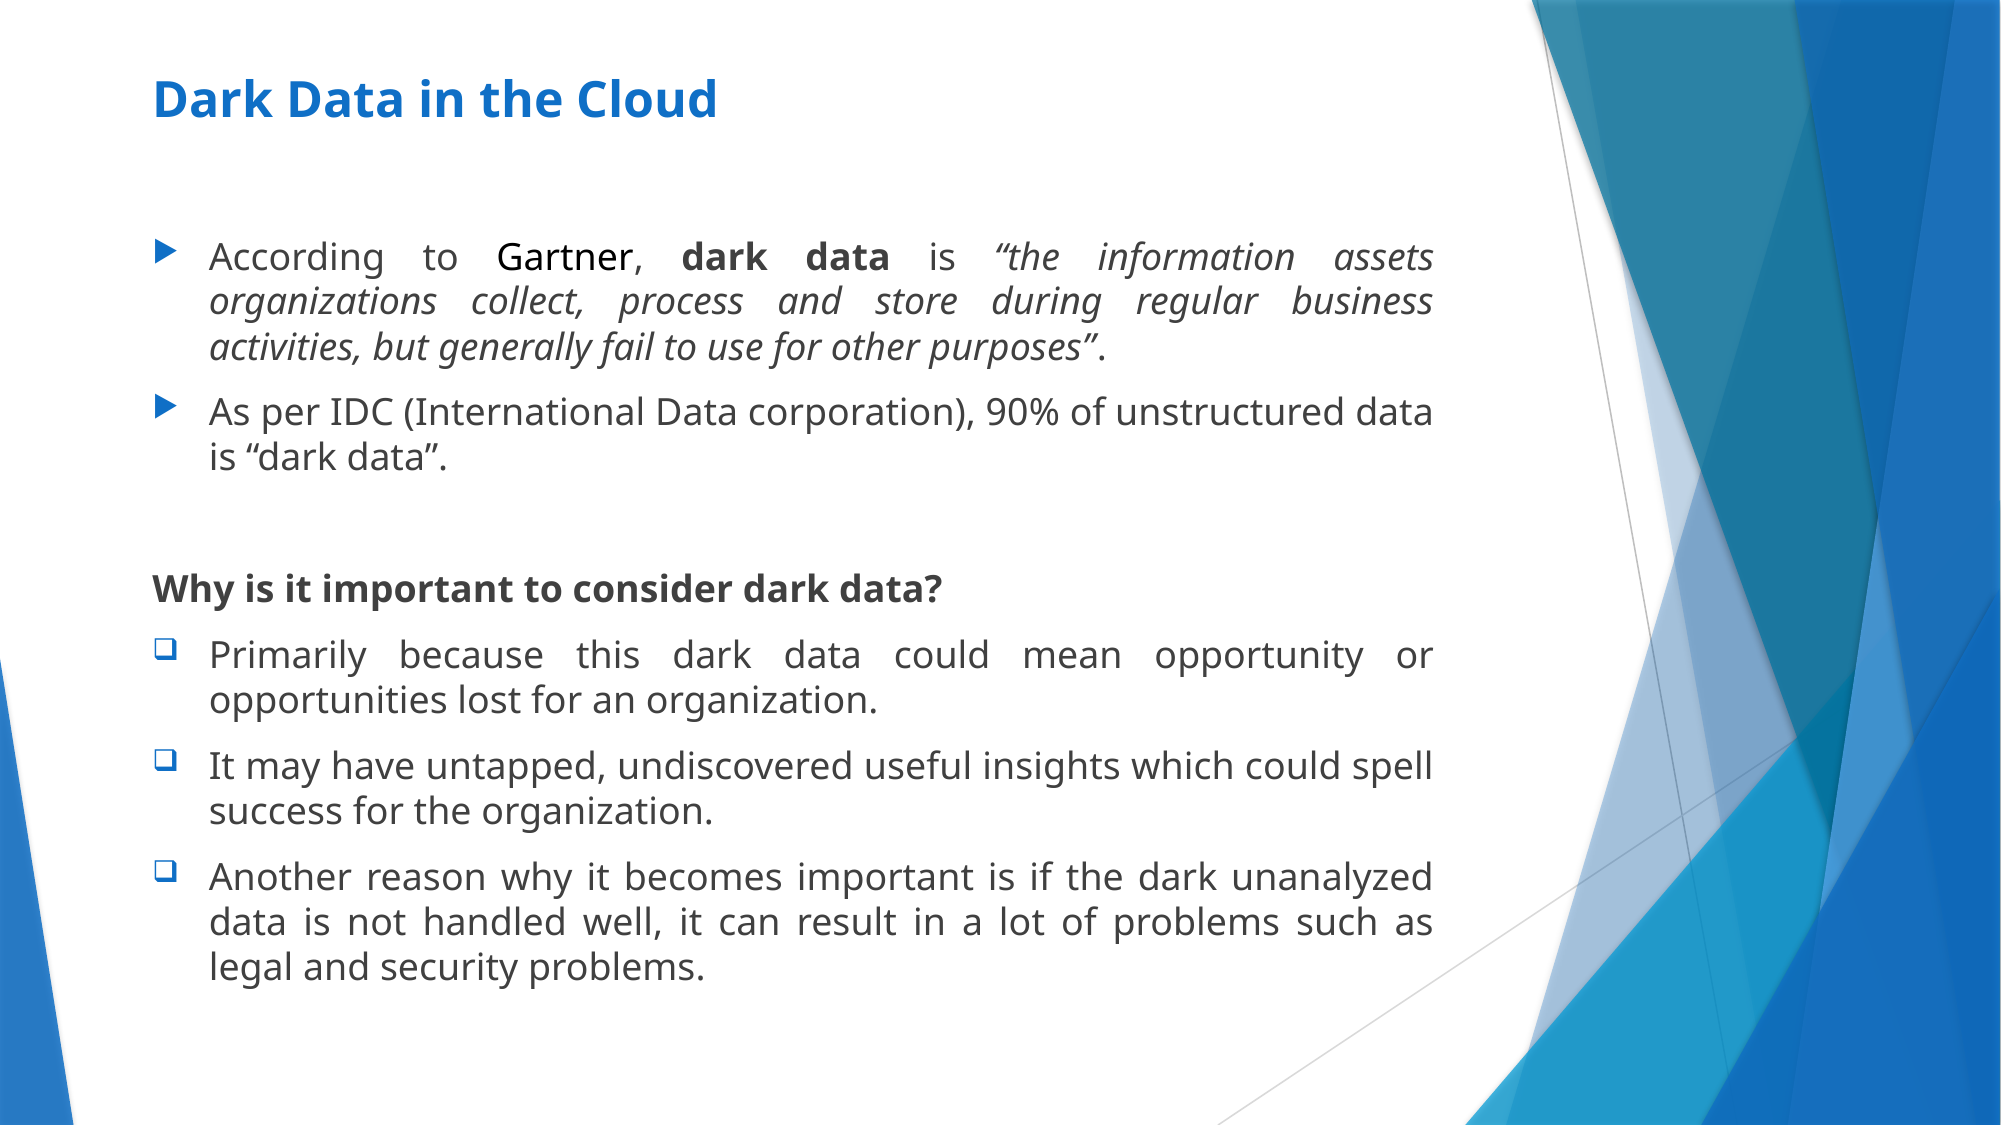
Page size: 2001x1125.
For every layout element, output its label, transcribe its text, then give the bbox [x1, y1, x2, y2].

list According to Gartner, dark data is “the information assets organizations collect, process and store during regular business activities, but generally fail to use for other purposes”. As per IDC (International Data corporation), 90% of unstructured data is “dark data”. Why is it important to consider dark data? Primarily because this dark data could mean opportunity or opportunities lost for an organization. It may have untapped, undiscovered useful insights which could spell success for the organization. Another reason why it becomes important is if the dark unanalyzed data is not handled well, it can result in a lot of problems such as legal and security problems. [137, 224, 1450, 1003]
title Dark Data in the Cloud [137, 59, 1863, 120]
